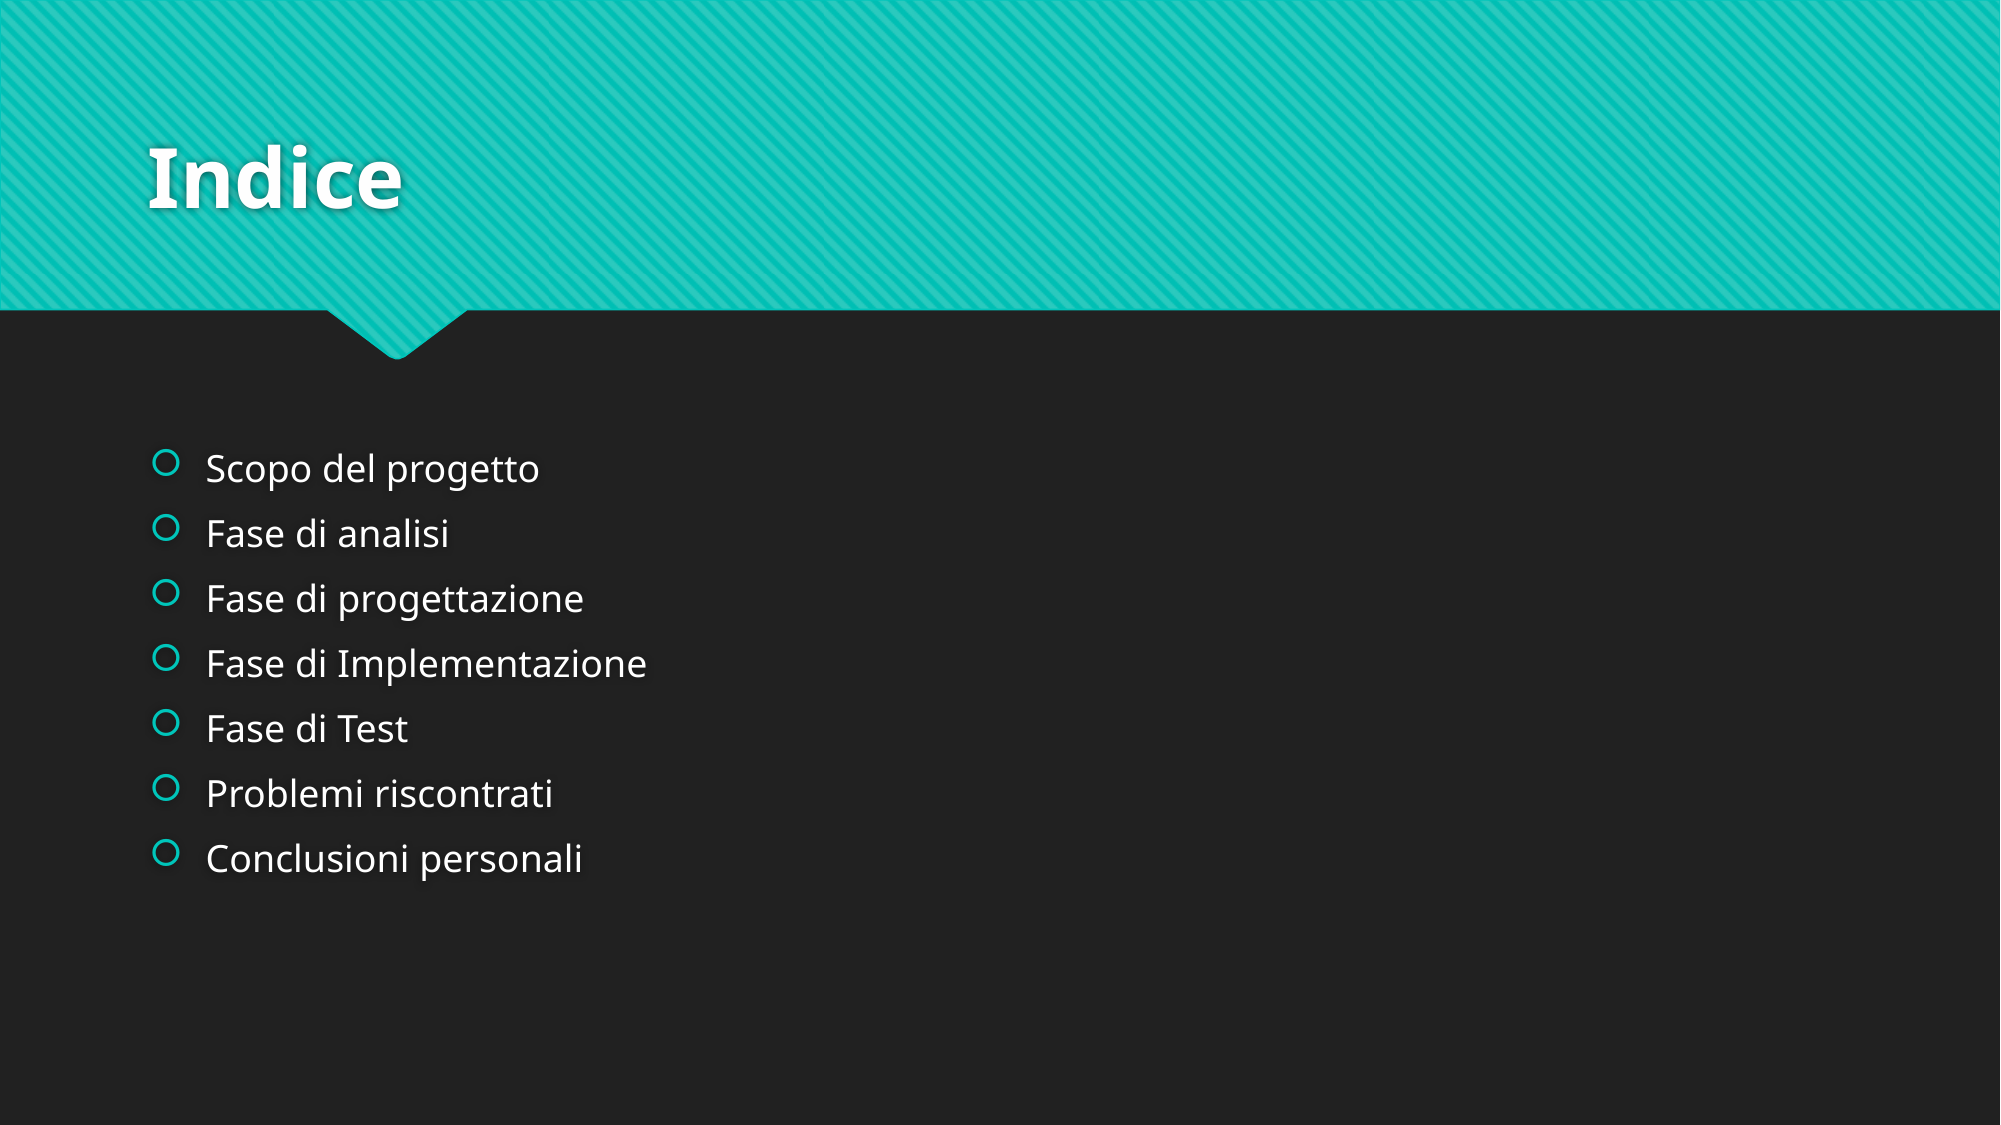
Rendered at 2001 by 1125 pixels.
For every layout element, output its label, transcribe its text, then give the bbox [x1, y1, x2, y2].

list Scopo del progetto Fase di analisi Fase di progettazione Fase di Implementazione Fase di Test Problemi riscontrati Conclusioni personali [134, 364, 1866, 962]
title Indice [132, 73, 1868, 233]
